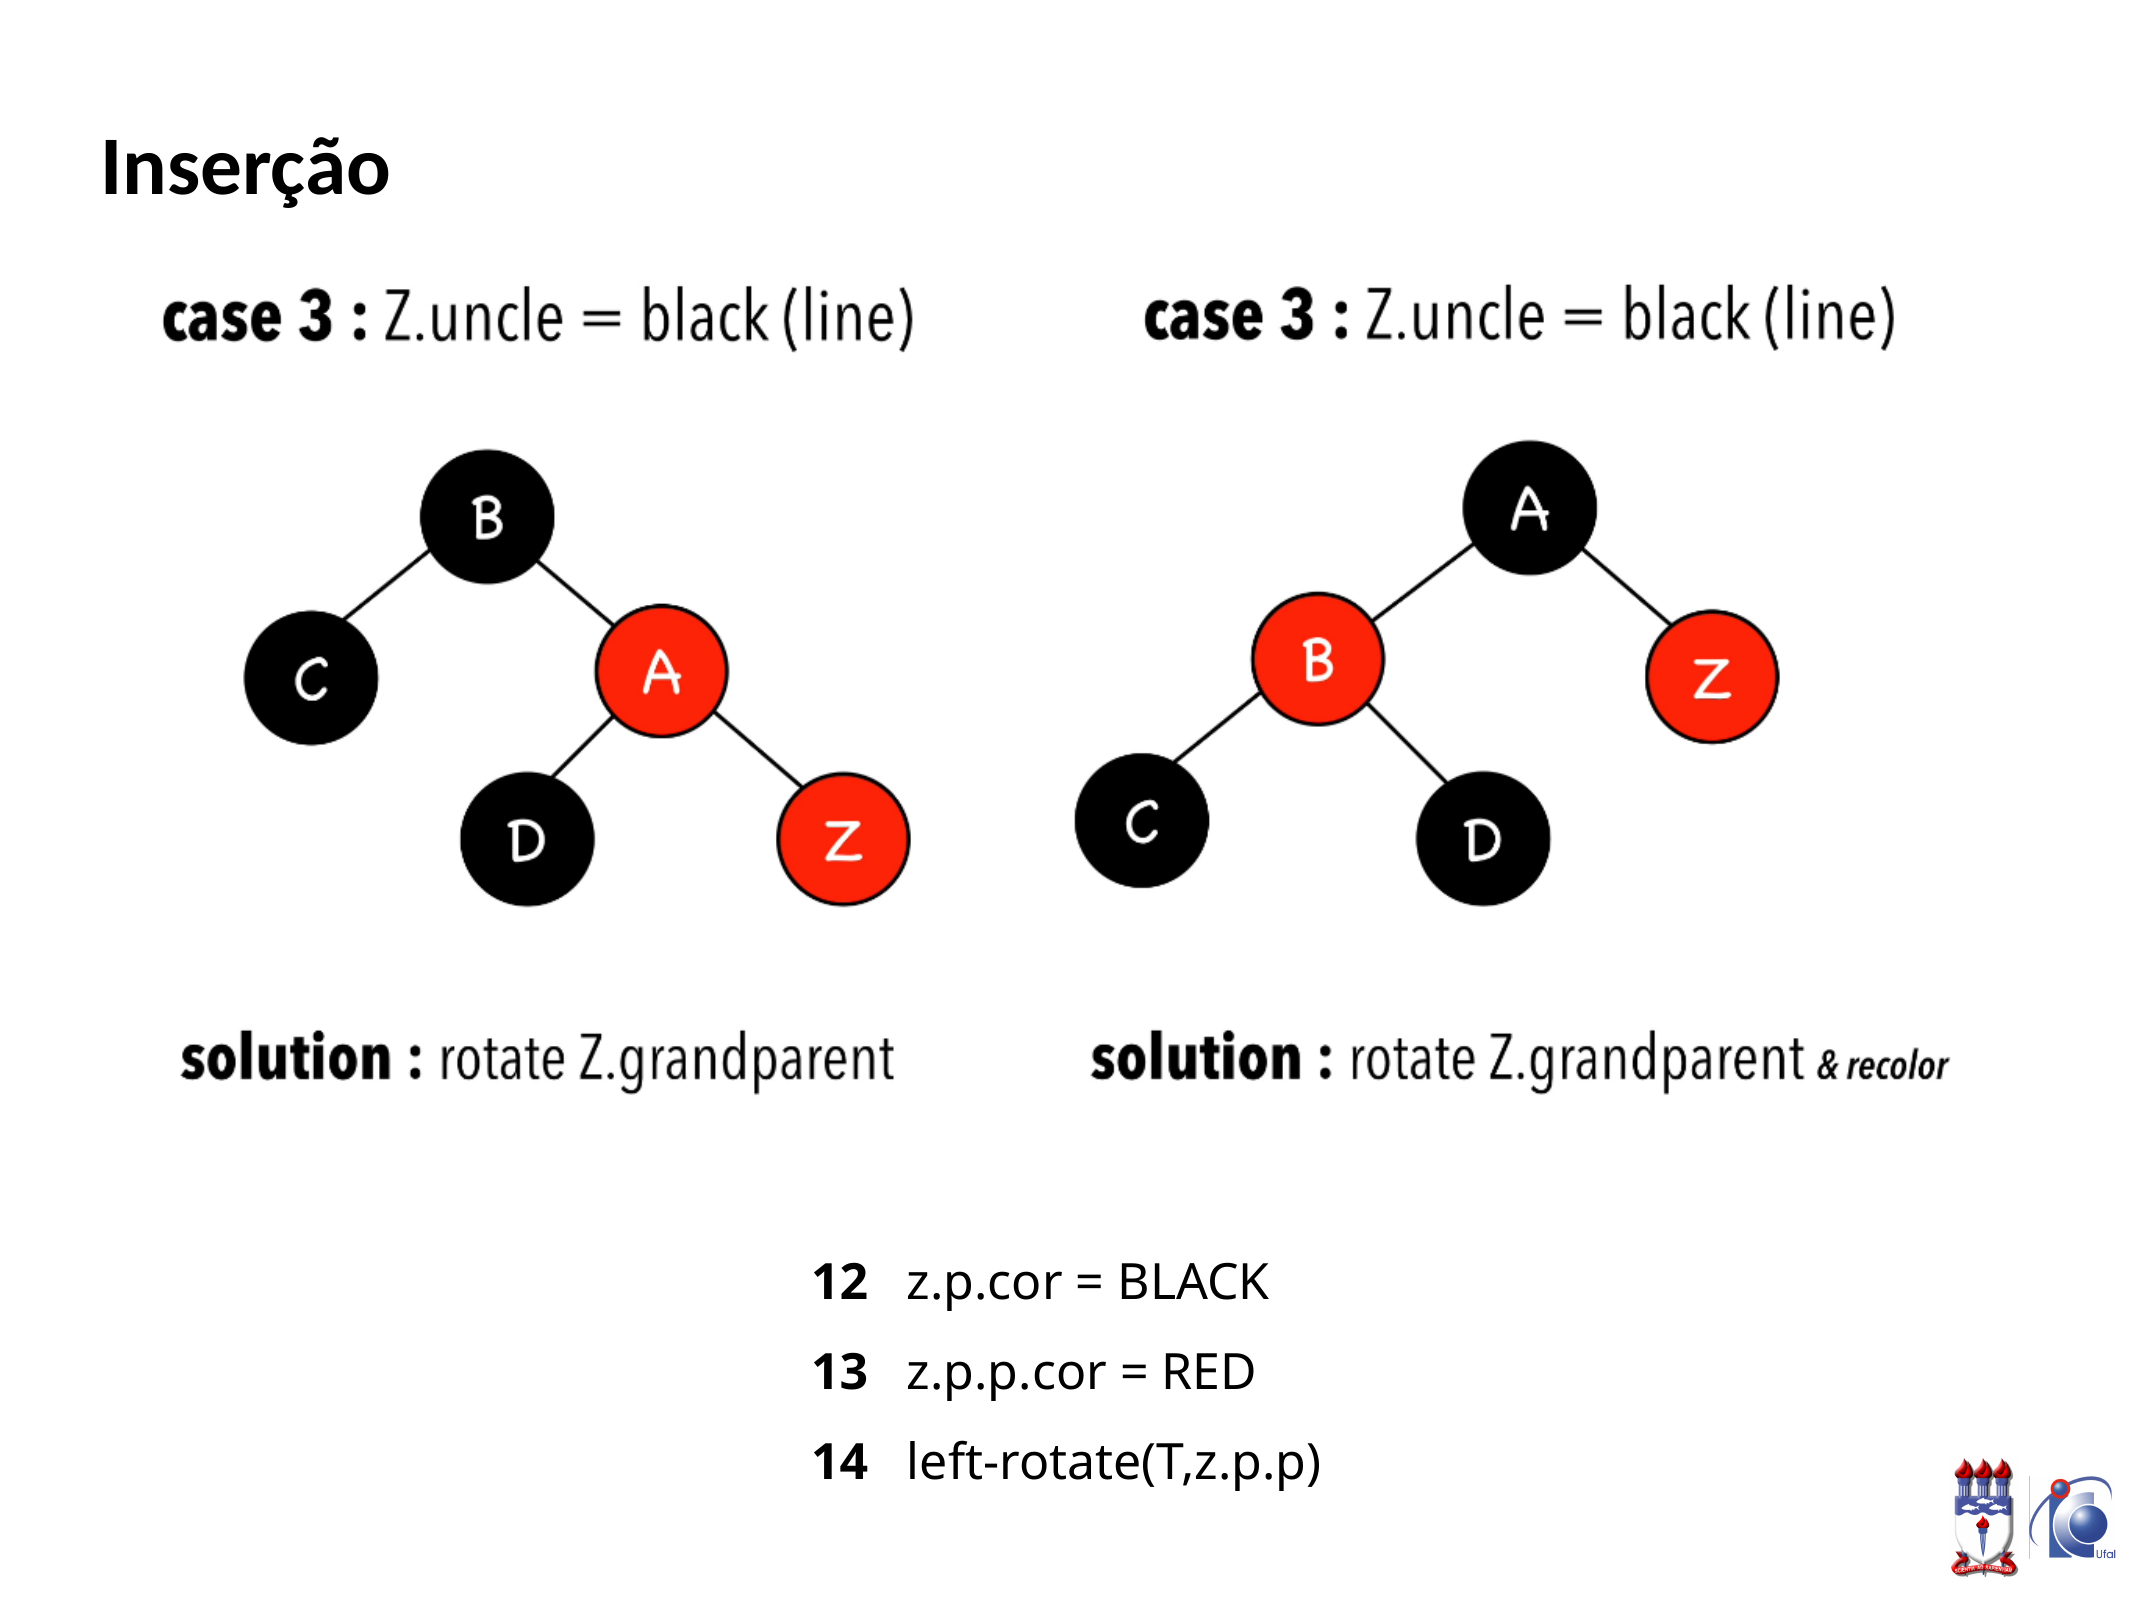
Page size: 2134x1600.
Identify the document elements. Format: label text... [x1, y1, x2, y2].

picture [1948, 1456, 2019, 1579]
text_box 12 z.p.cor = BLACK 13 z.p.p.cor = RED 14 left-rotate(T,z.p.p) [796, 1212, 1337, 1497]
title Inserção [92, 72, 2042, 248]
picture [91, 248, 2106, 1106]
picture [2028, 1476, 2116, 1559]
